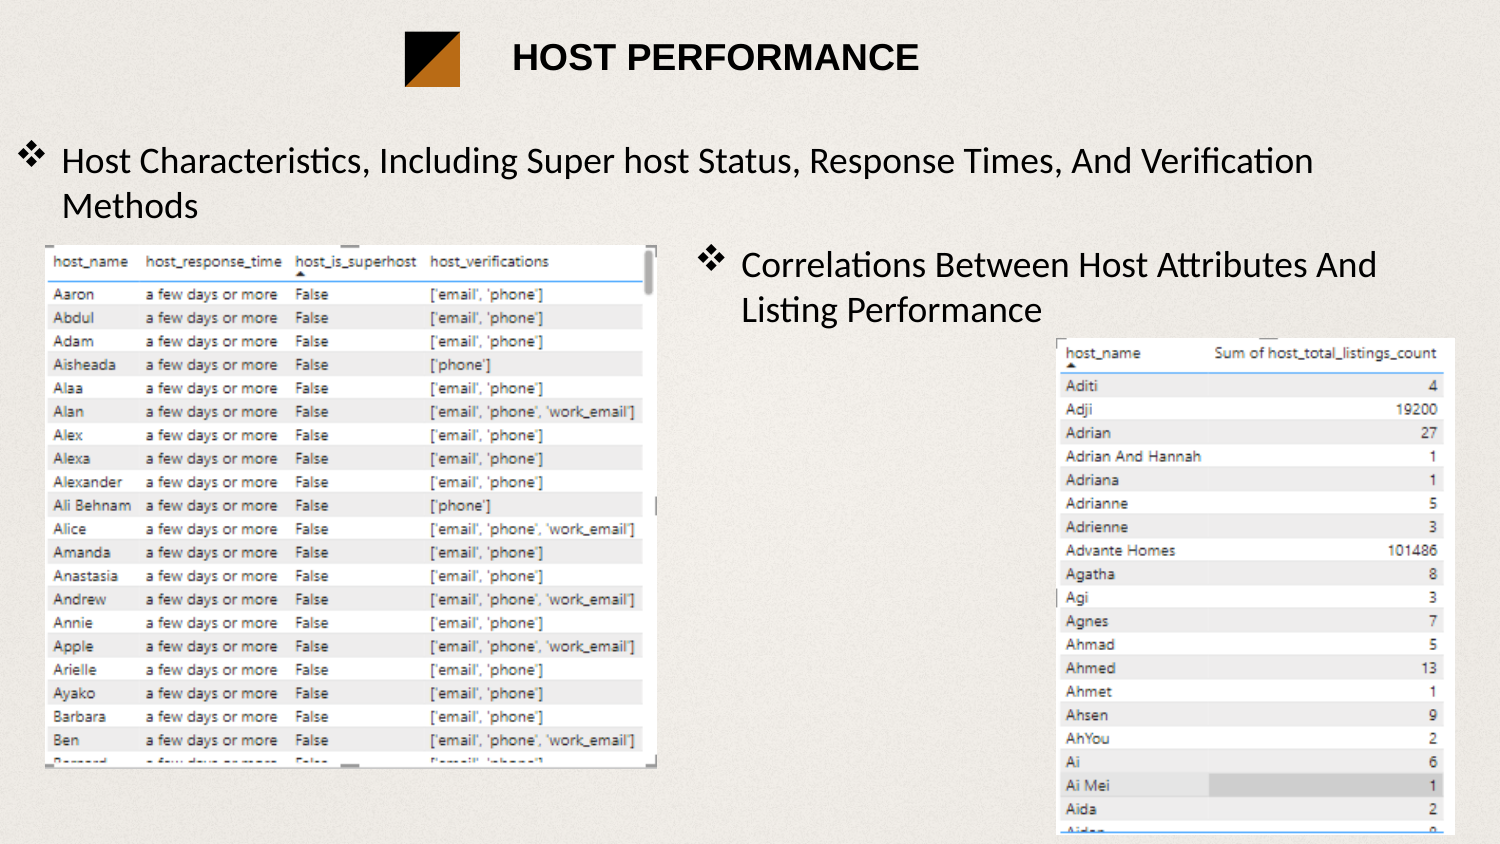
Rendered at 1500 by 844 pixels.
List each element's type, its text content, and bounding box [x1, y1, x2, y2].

picture [44, 245, 657, 770]
text_box HOST PERFORMANCE [497, 25, 943, 86]
picture [1056, 338, 1456, 835]
text_box Correlations Between Host Attributes And Listing Performance [679, 232, 1434, 338]
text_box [404, 31, 461, 88]
text_box Host Characteristics, Including Super host Status, Response Times, And Verification Methods [0, 128, 1466, 234]
